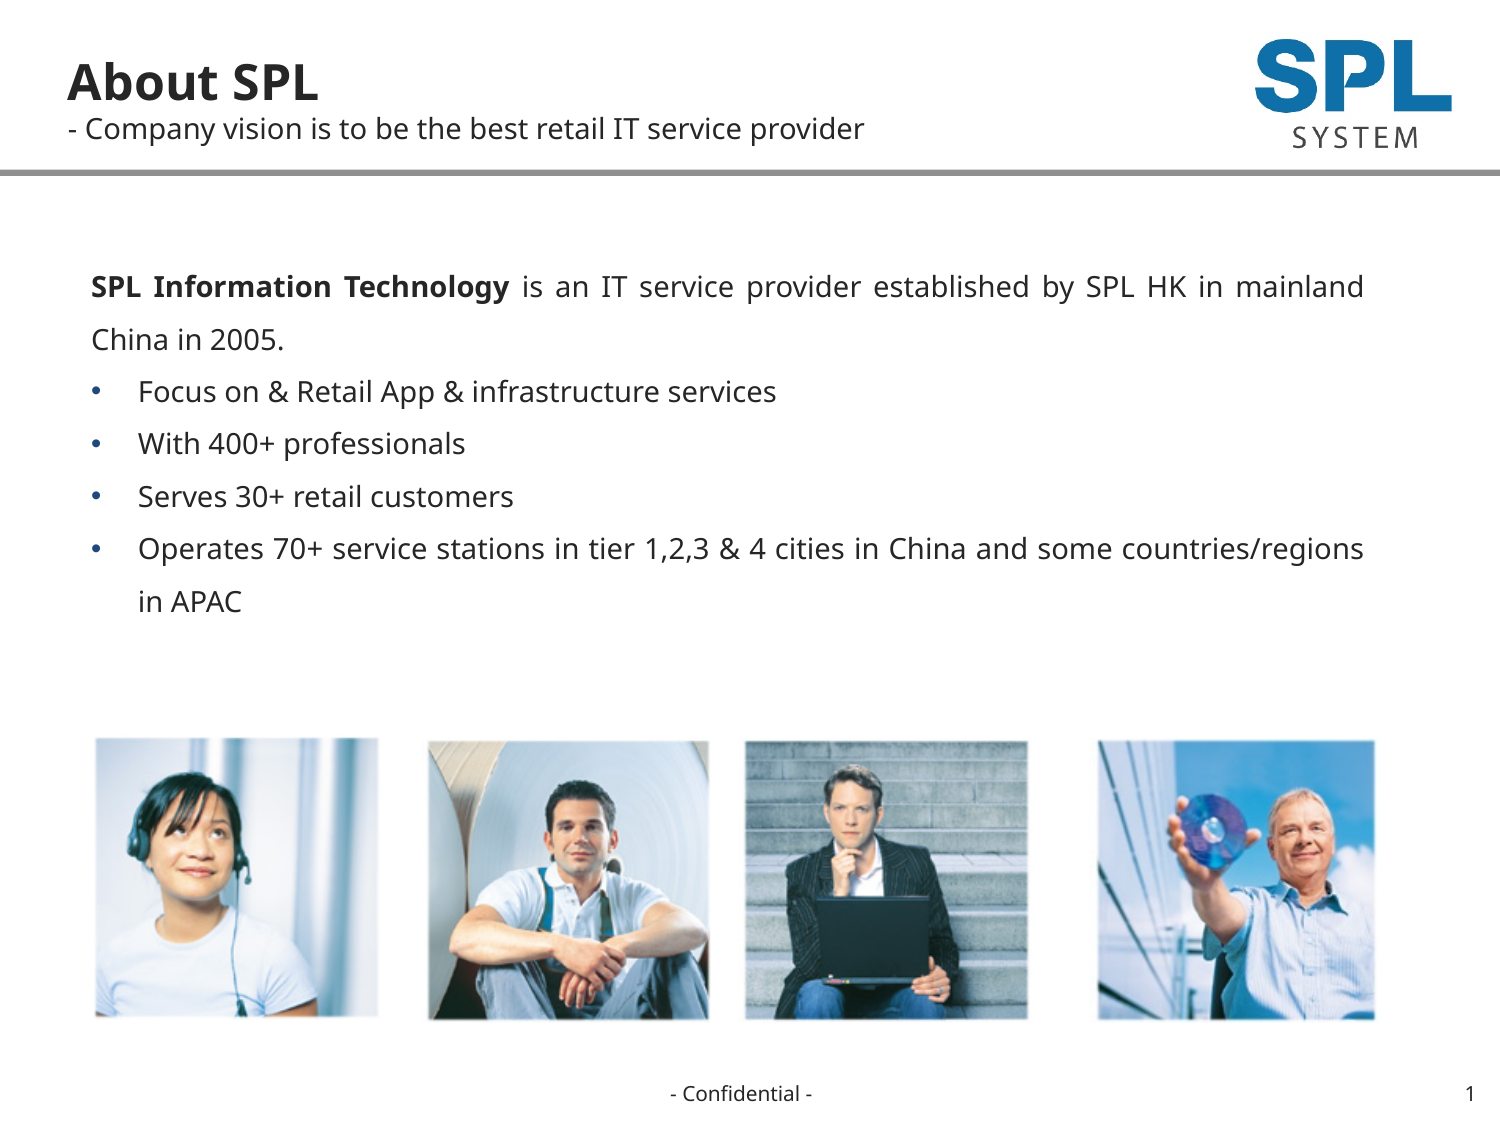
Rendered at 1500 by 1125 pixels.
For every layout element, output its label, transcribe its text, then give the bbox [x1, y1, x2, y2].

text_box - Confidential - [655, 1073, 928, 1113]
slide_number 1 [1141, 1063, 1492, 1124]
picture [421, 738, 715, 1023]
picture [1089, 738, 1381, 1023]
text_box SPL Information Technology is an IT service provider established by SPL HK in mainland China in 2005. Focus on & Retail App & infrastructure services With 400+ professionals Serves 30+ retail customers Operates 70+ service stations in tier 1,2,3 & 4 cities in China and some countries/regions in APAC [76, 243, 1380, 626]
picture [738, 738, 1034, 1023]
title About SPL - Company vision is to be the best retail IT service provider [53, 42, 1404, 231]
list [93, 734, 387, 1020]
picture [1222, 31, 1482, 161]
